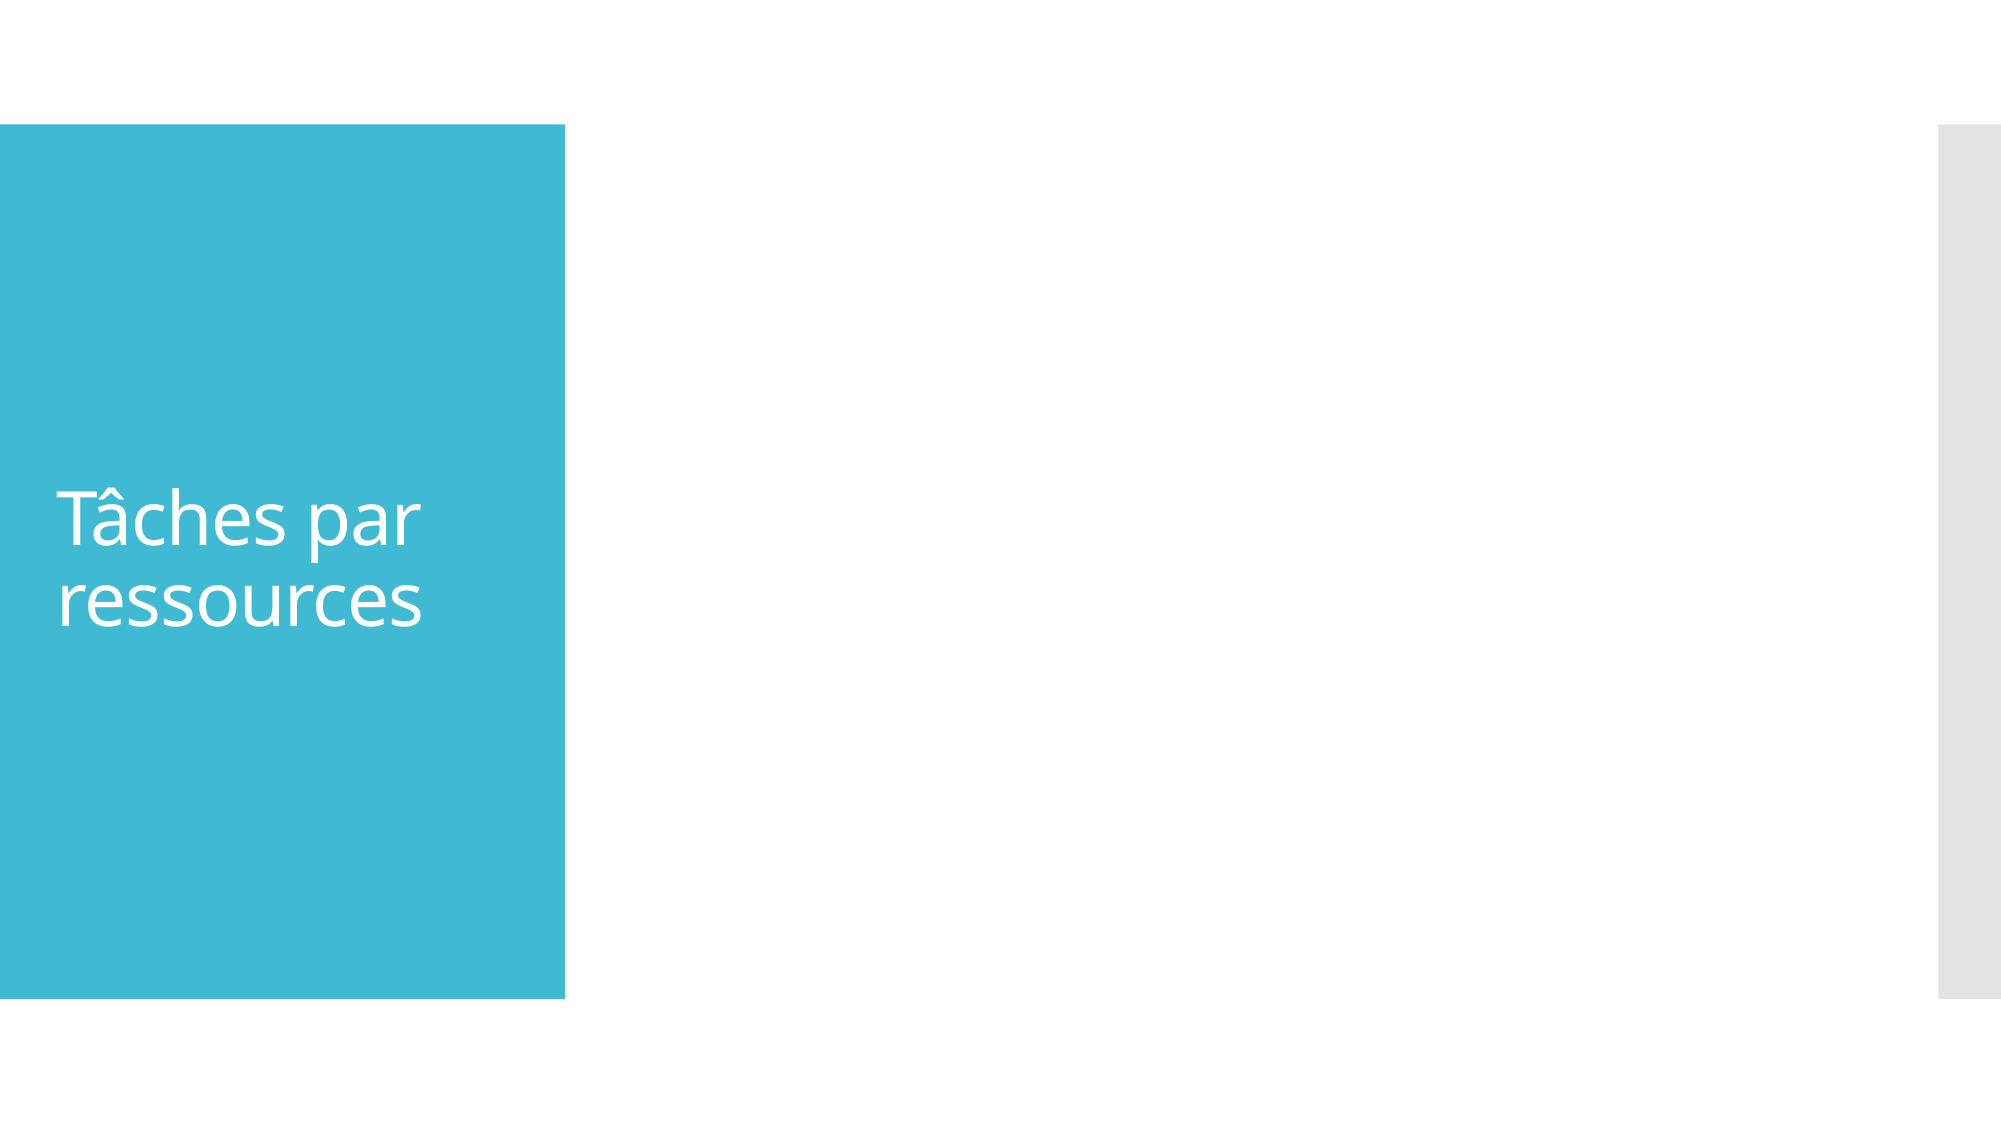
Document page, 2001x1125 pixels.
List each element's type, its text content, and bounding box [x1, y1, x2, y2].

title Tâches par ressources [41, 184, 525, 940]
